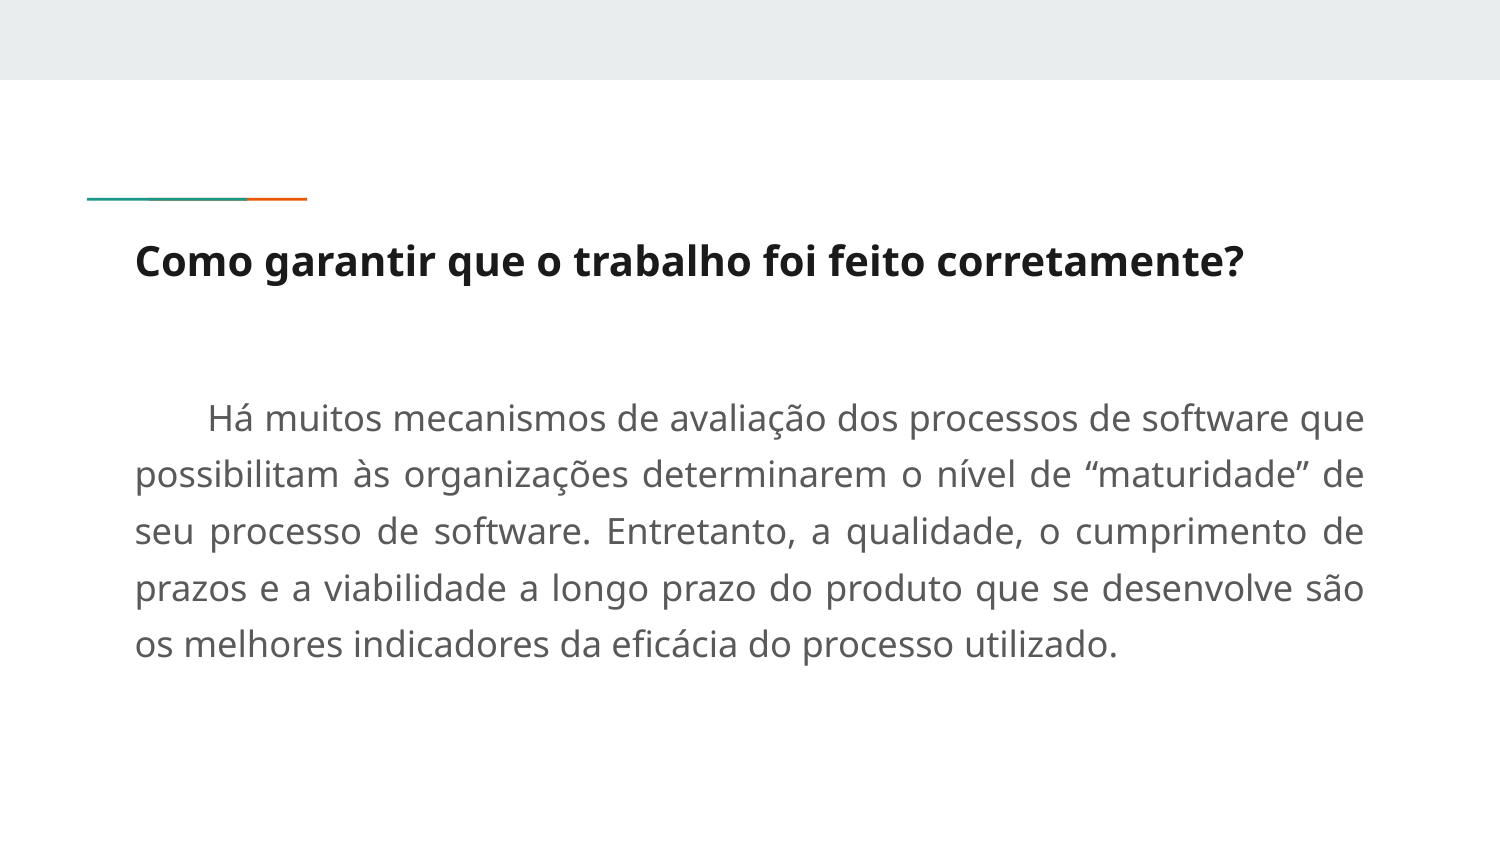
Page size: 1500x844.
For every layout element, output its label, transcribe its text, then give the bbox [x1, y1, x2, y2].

list Há muitos mecanismos de avaliação dos processos de software que possibilitam às organizações determinarem o nível de “maturidade” de seu processo de software. Entretanto, a qualidade, o cumprimento de prazos e a viabilidade a longo prazo do produto que se desenvolve são os melhores indicadores da eficácia do processo utilizado. [119, 341, 1381, 712]
title Como garantir que o trabalho foi feito corretamente? [119, 216, 1381, 305]
